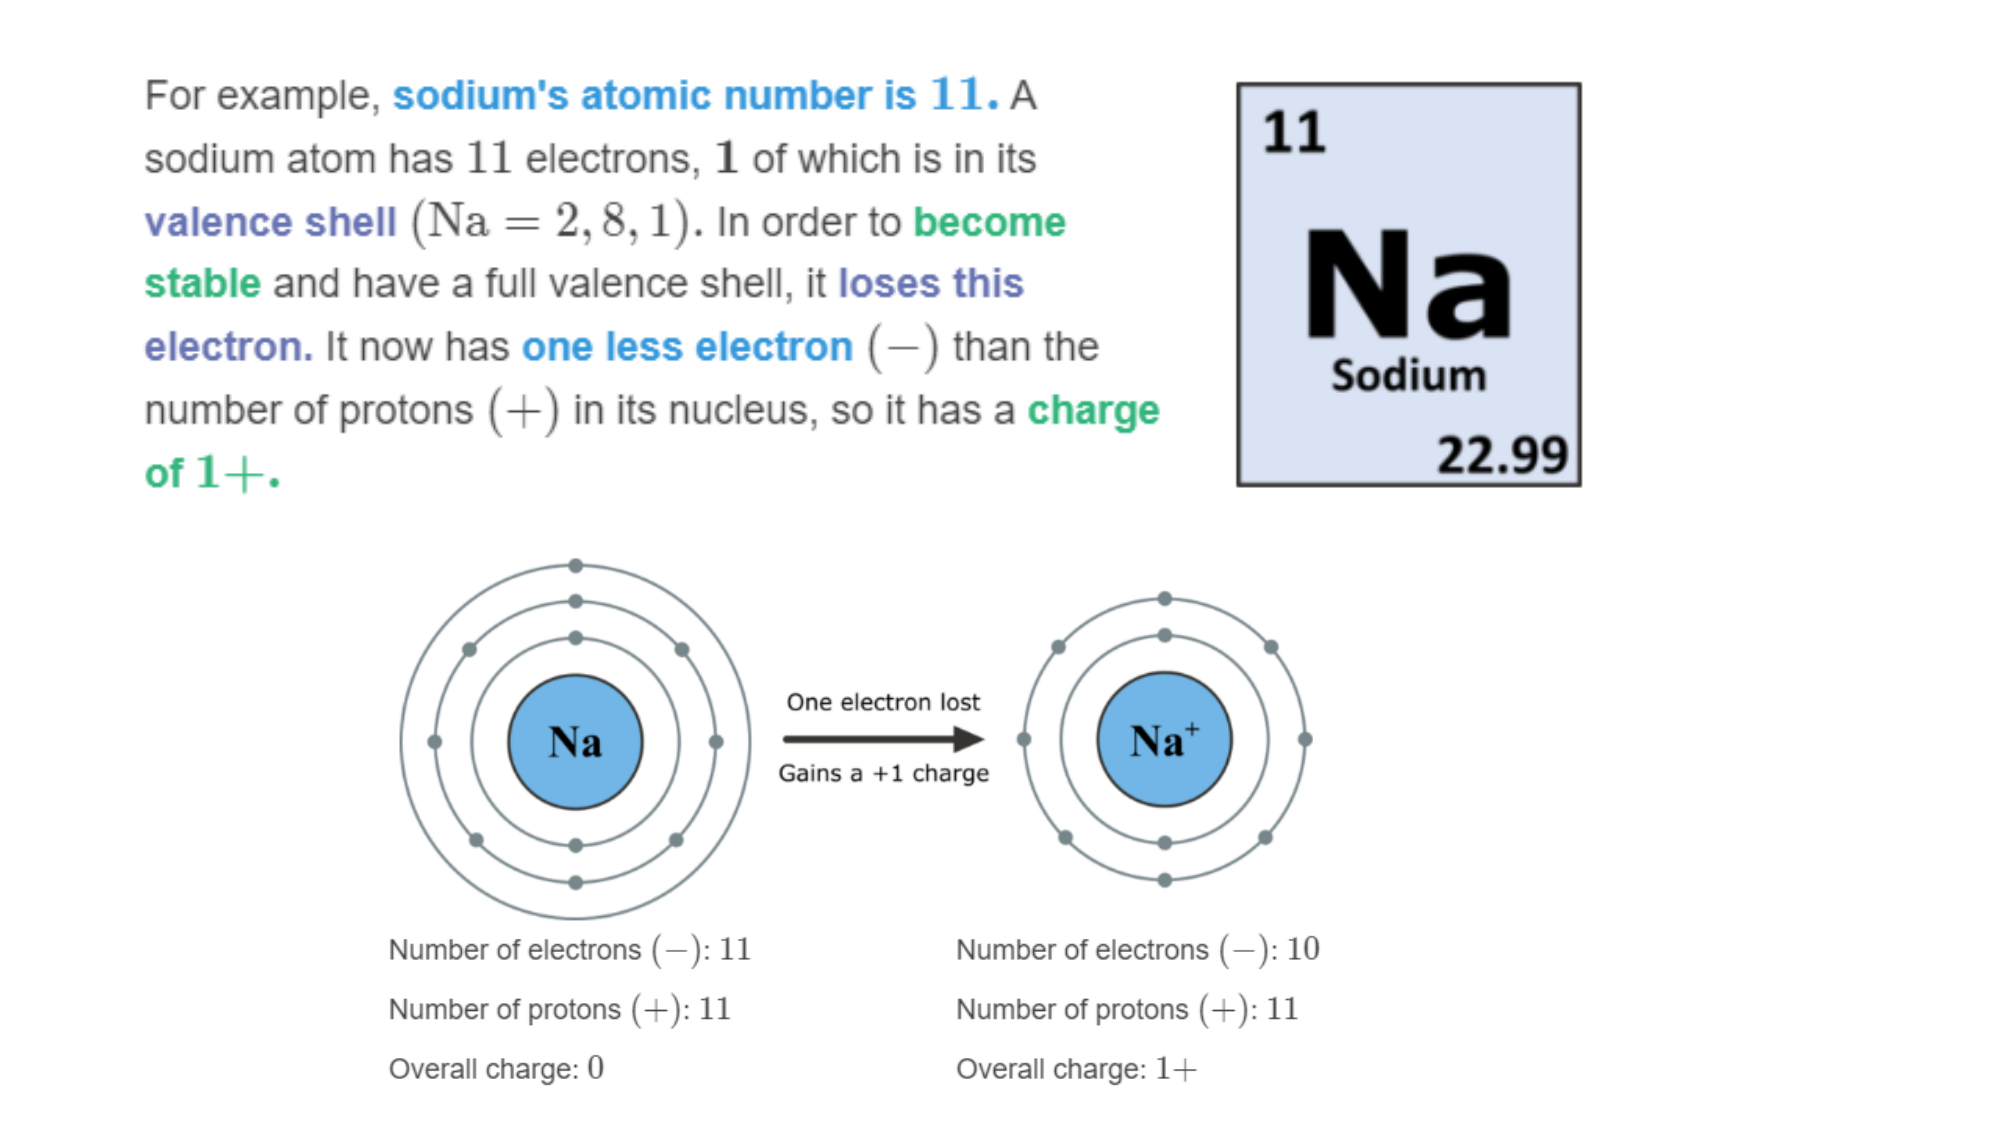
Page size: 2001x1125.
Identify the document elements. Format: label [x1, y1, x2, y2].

picture [92, 0, 1648, 1115]
